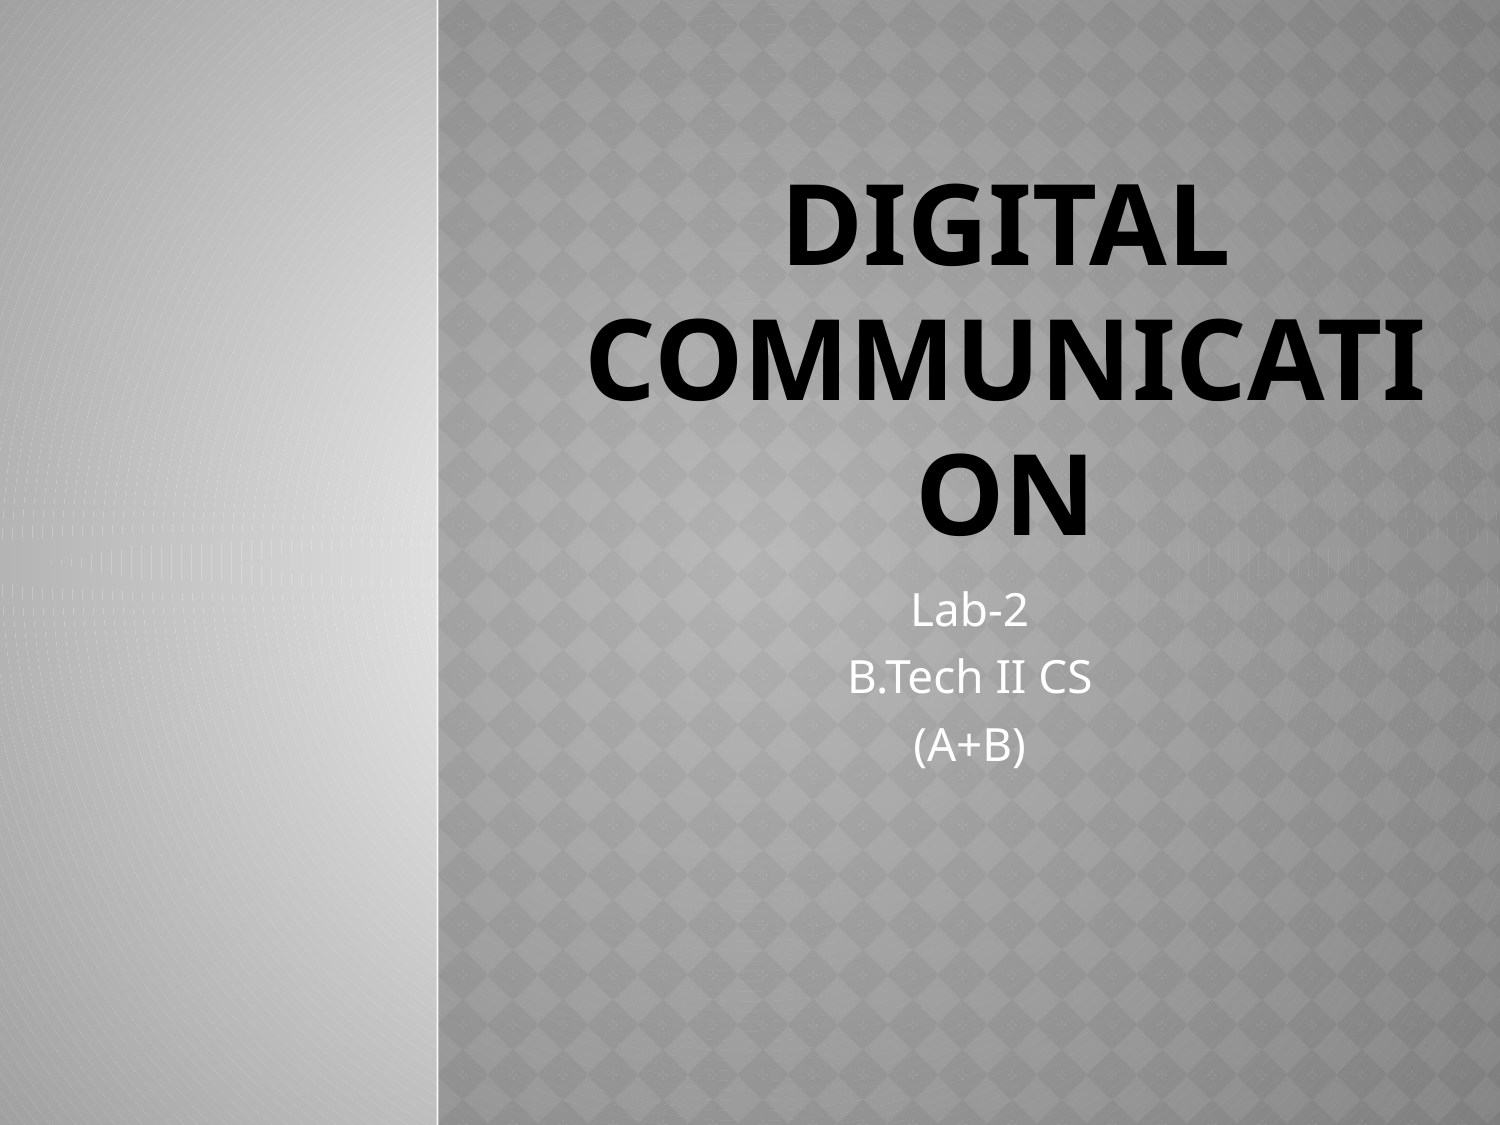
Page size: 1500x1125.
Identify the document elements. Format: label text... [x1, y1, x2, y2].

subtitle Lab-2 B.Tech II CS (A+B) [550, 580, 1390, 1052]
title Digital communication [552, 87, 1459, 558]
